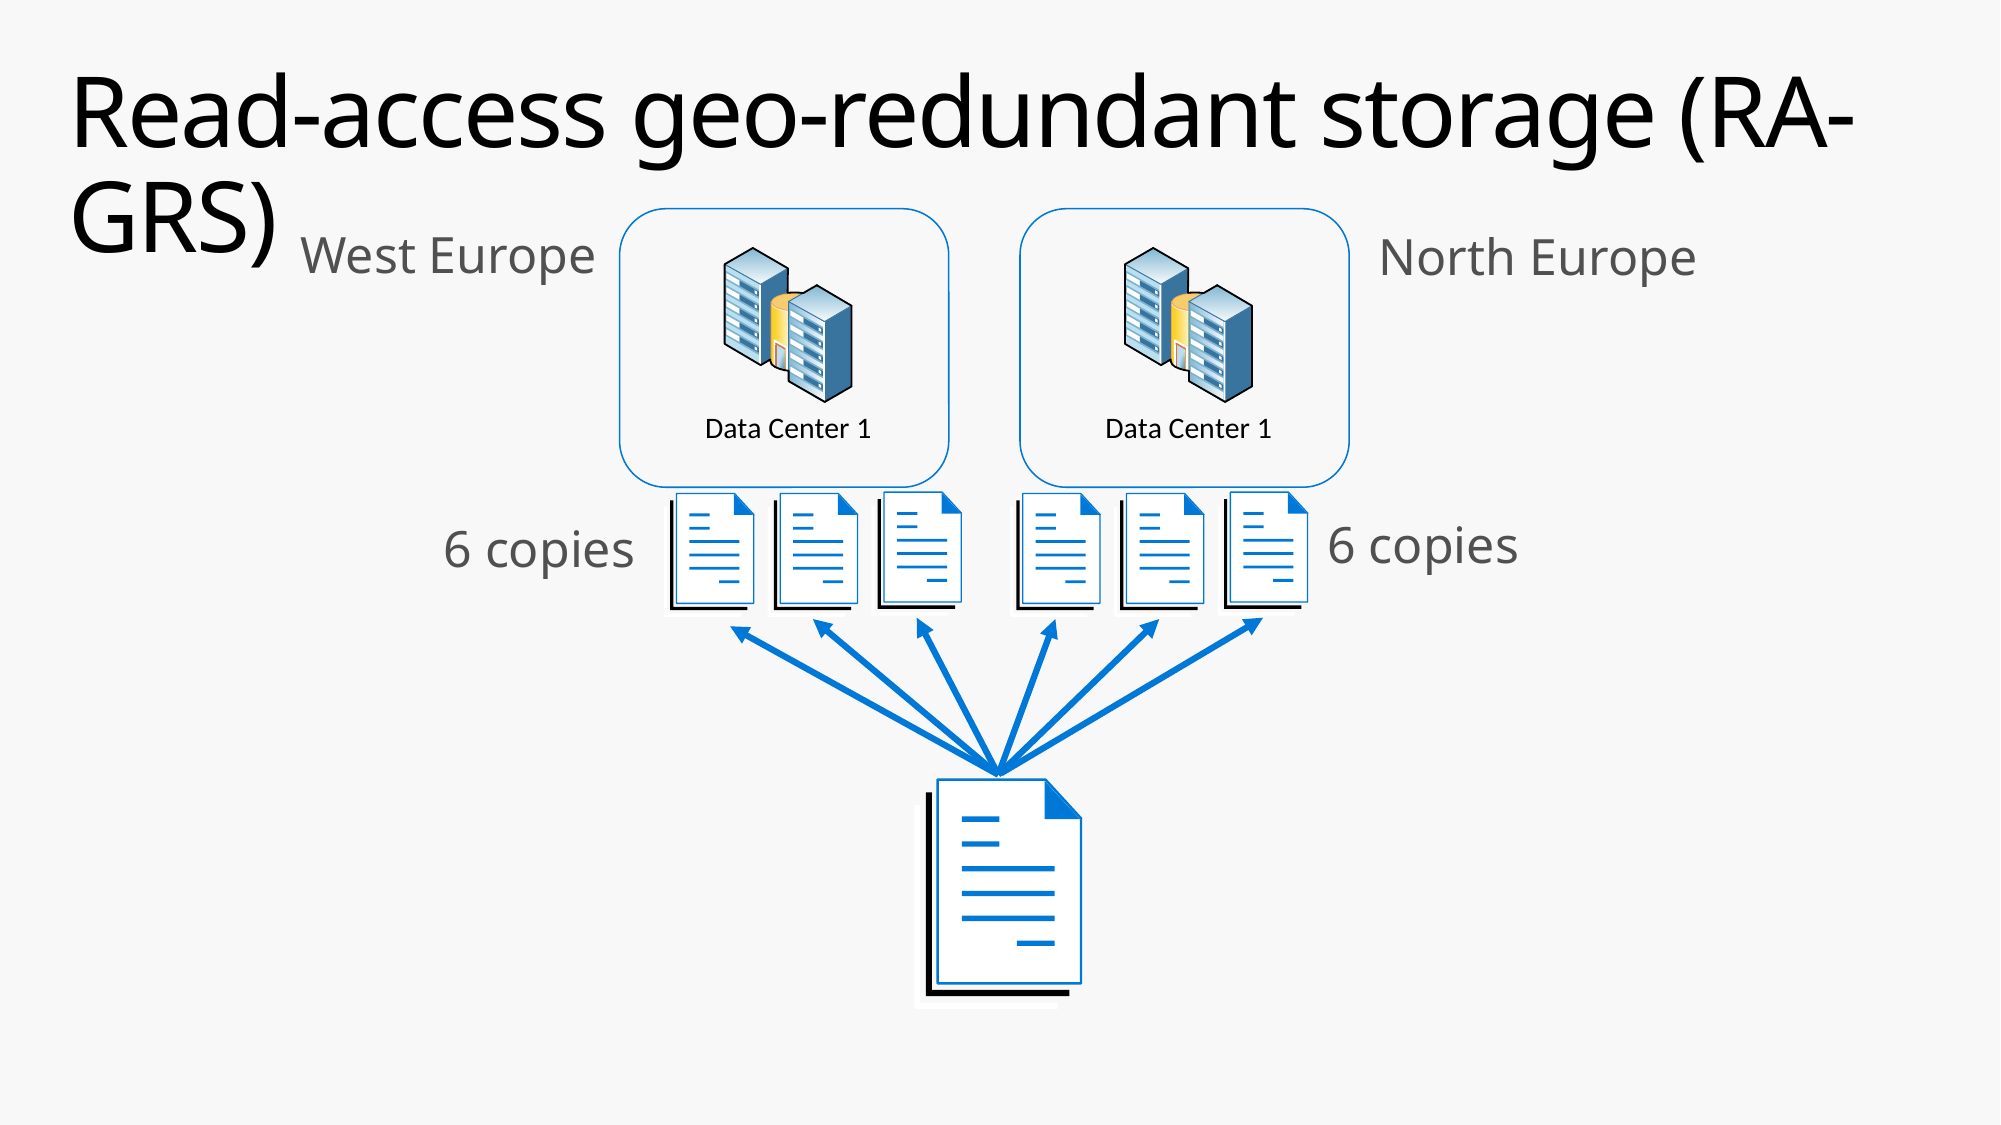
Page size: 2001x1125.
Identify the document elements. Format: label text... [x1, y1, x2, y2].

title Read-access geo-redundant storage (RA-GRS) [44, 47, 1957, 196]
picture [686, 243, 890, 465]
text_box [729, 626, 998, 775]
picture [765, 490, 861, 620]
picture [1215, 489, 1311, 618]
text_box West Europe [270, 206, 627, 309]
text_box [1000, 617, 1264, 774]
picture [1087, 243, 1290, 465]
text_box 6 copies [413, 500, 661, 603]
picture [661, 490, 757, 620]
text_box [812, 618, 998, 626]
text_box North Europe [1348, 208, 1728, 311]
picture [1007, 490, 1103, 617]
picture [1111, 490, 1207, 617]
text_box [618, 207, 950, 489]
text_box 6 copies [1311, 495, 1550, 598]
picture [910, 775, 1087, 1013]
text_box [1019, 207, 1350, 489]
picture [869, 489, 965, 618]
